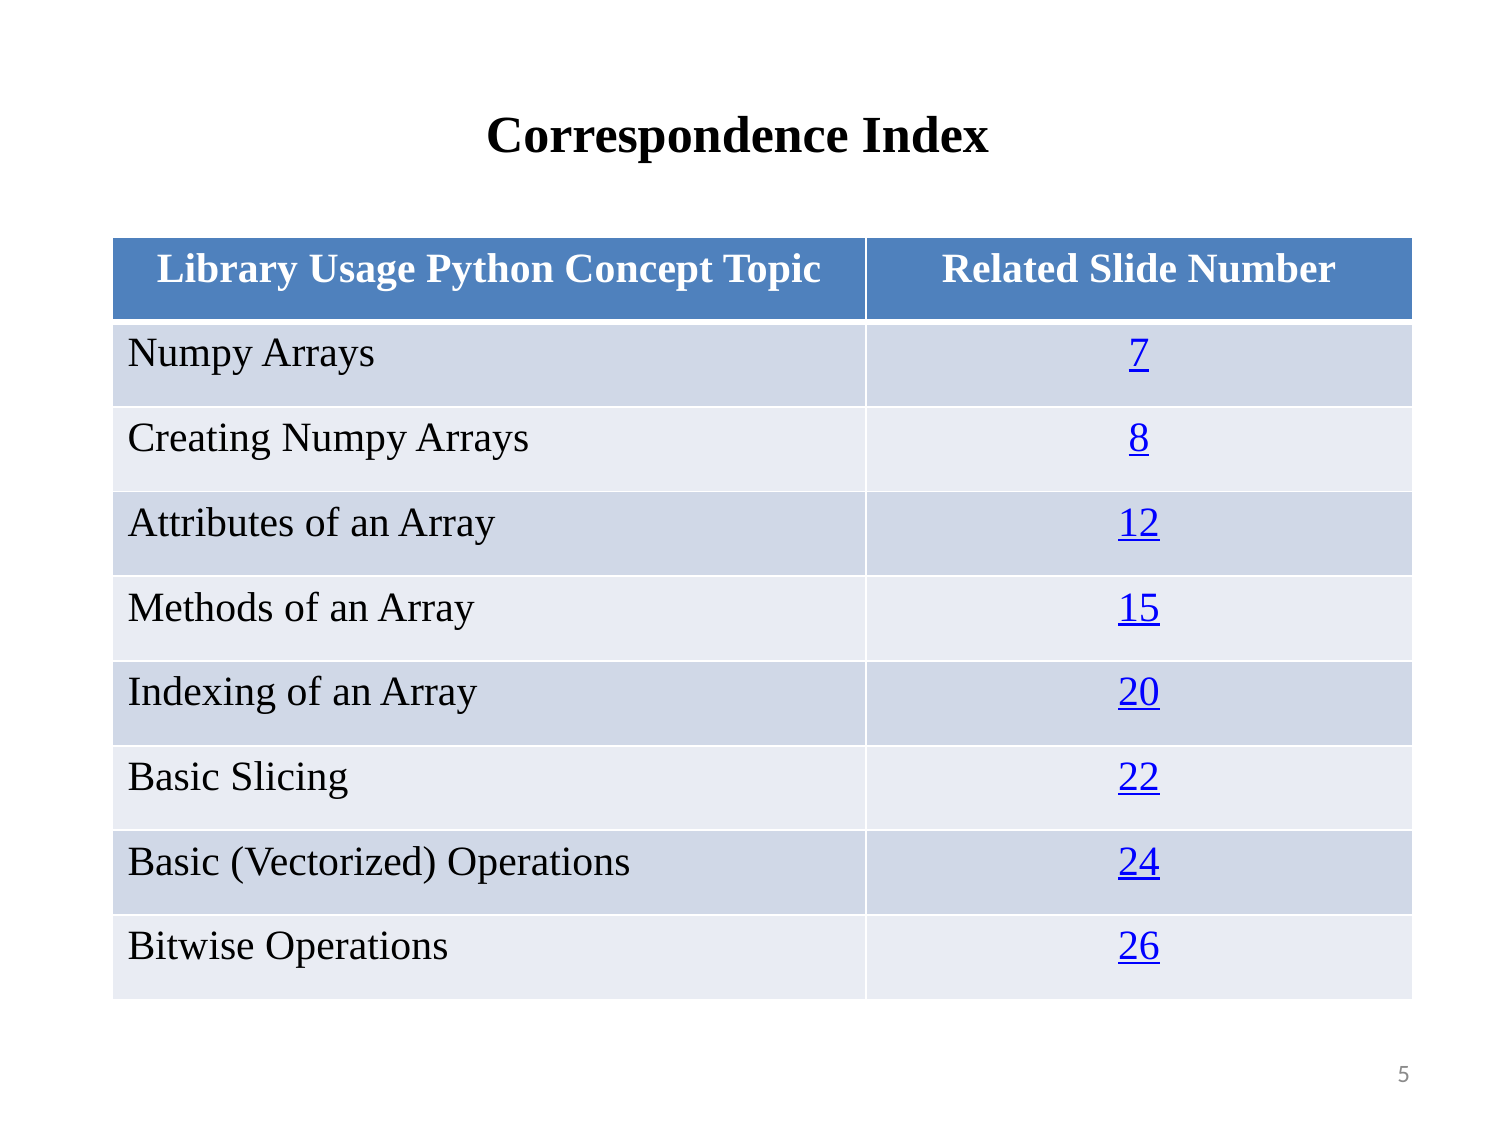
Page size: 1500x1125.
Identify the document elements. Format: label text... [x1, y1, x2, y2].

table_cell 22 [867, 747, 1412, 829]
table_cell Bitwise Operations [113, 916, 865, 999]
table_cell Numpy Arrays [113, 325, 865, 406]
table_cell 7 [867, 325, 1412, 406]
table_cell 15 [867, 577, 1412, 660]
table_cell 8 [867, 408, 1412, 491]
table_cell Basic Slicing [113, 747, 865, 829]
table_cell Indexing of an Array [113, 662, 865, 745]
table_cell Basic (Vectorized) Operations [113, 831, 865, 914]
table_cell Creating Numpy Arrays [113, 408, 865, 491]
table_cell Attributes of an Array [113, 492, 865, 575]
table_cell 24 [867, 831, 1412, 914]
table_cell 12 [867, 492, 1412, 575]
table_header Library Usage Python Concept Topic [113, 238, 865, 319]
table_cell 20 [867, 662, 1412, 745]
table_cell Methods of an Array [113, 577, 865, 660]
title Correspondence Index [62, 37, 1413, 225]
table_header Related Slide Number [867, 238, 1412, 319]
slide_number 5 [1074, 1042, 1425, 1103]
table_cell 26 [867, 916, 1412, 999]
